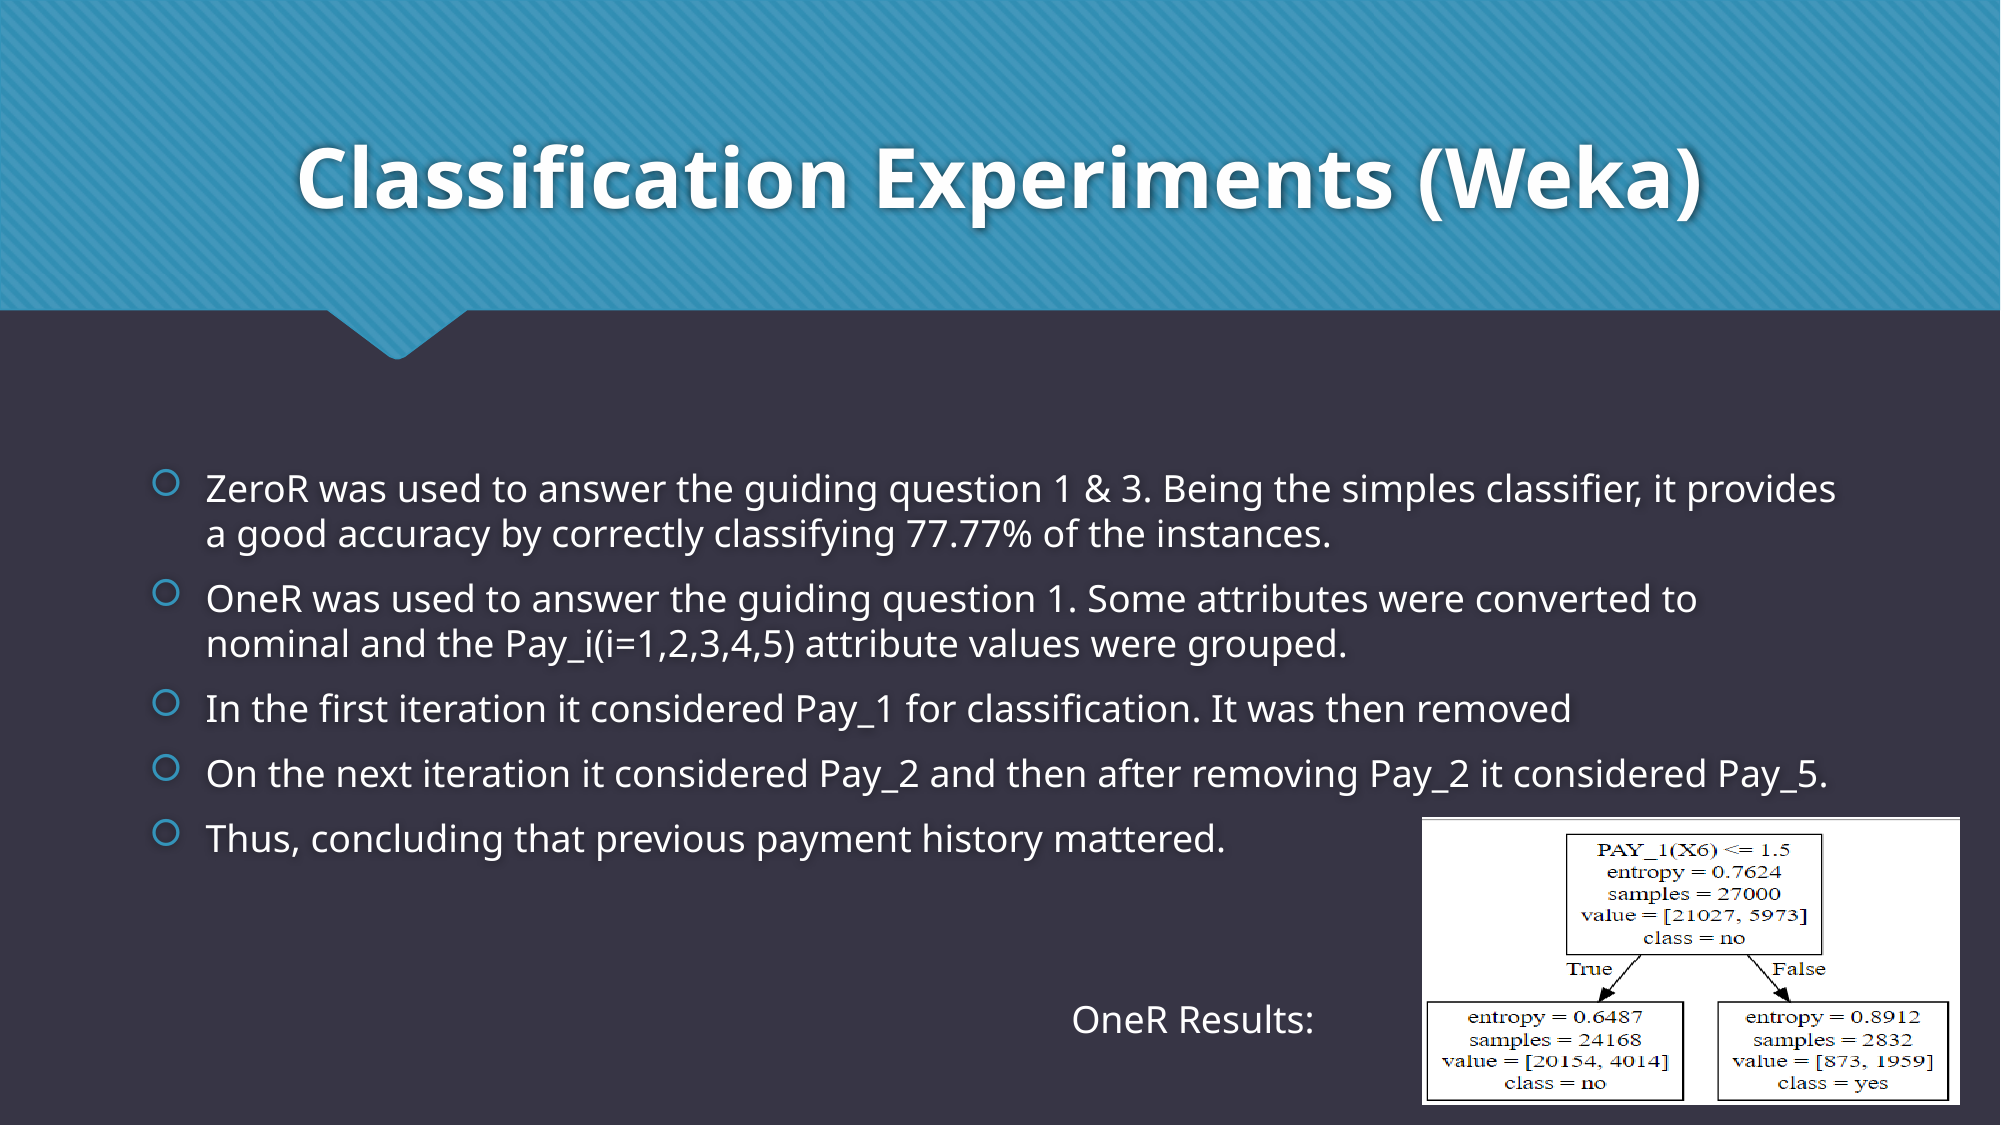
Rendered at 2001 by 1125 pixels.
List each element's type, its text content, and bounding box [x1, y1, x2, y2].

picture [1422, 817, 1960, 1105]
text_box OneR Results: [1056, 988, 1360, 1049]
list ZeroR was used to answer the guiding question 1 & 3. Being the simples classifier, it provides a good accuracy by correctly classifying 77.77% of the instances. OneR was used to answer the guiding question 1. Some attributes were converted to nominal and the Pay_i(i=1,2,3,4,5) attribute values were grouped. In the first iteration it considered Pay_1 for classification. It was then removed On the next iteration it considered Pay_2 and then after removing Pay_2 it considered Pay_5. Thus, concluding that previous payment history mattered. [134, 364, 1866, 962]
title Classification Experiments (Weka) [132, 73, 1868, 233]
